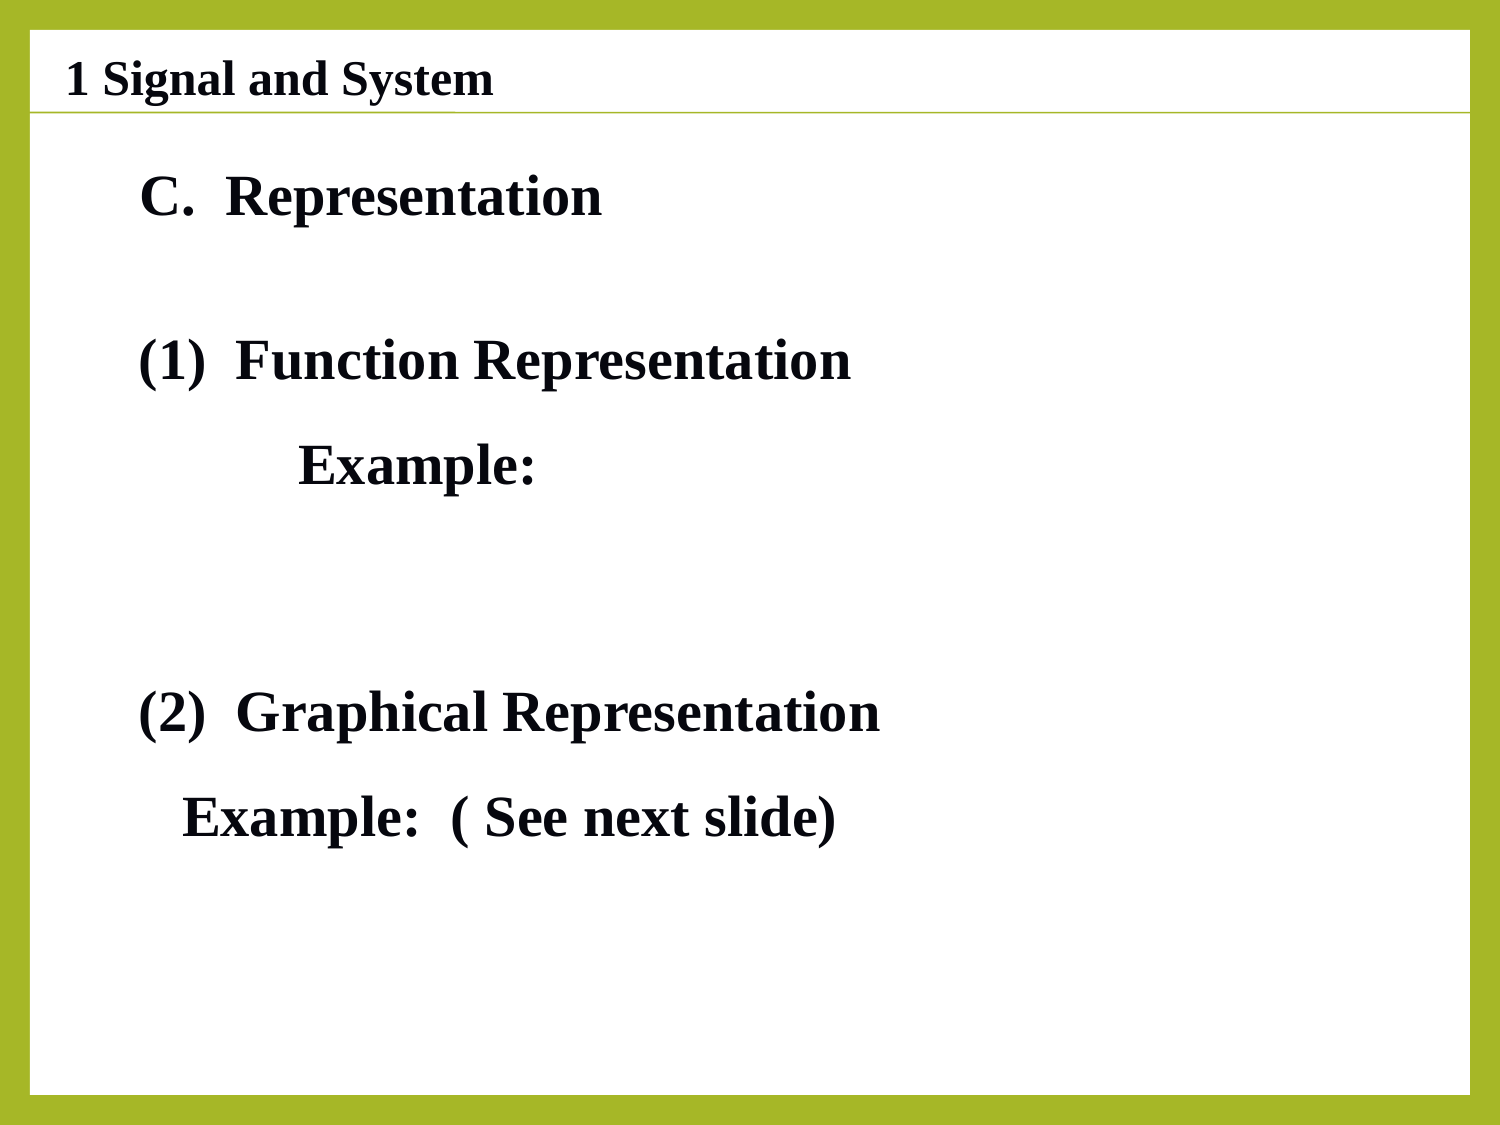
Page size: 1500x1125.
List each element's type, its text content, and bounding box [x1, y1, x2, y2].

text_box 1 Signal and System [37, 37, 638, 112]
text_box C. Representation [124, 149, 863, 250]
